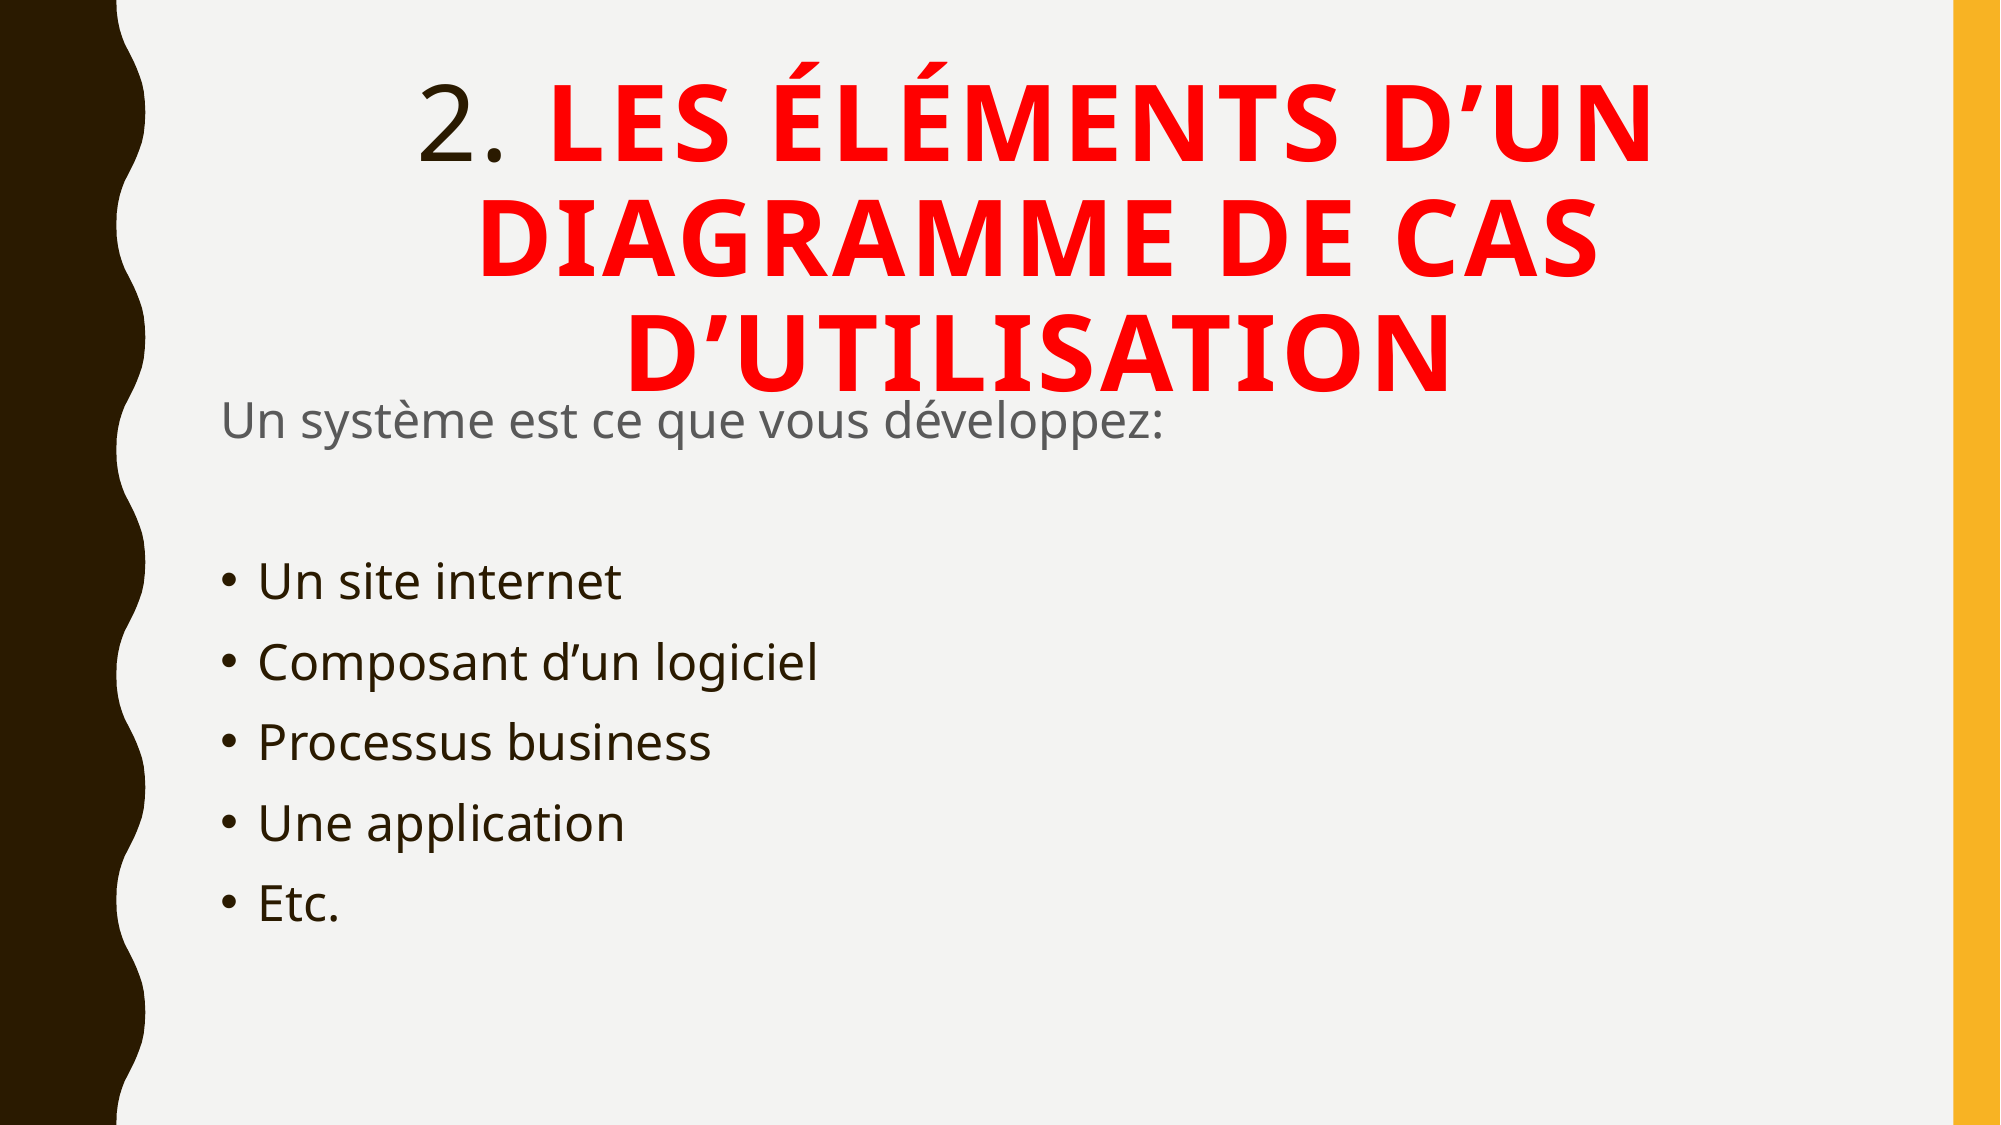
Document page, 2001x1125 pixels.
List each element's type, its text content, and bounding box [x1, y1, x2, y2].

list Un système est ce que vous développez: Un site internet Composant d’un logiciel Processus business Une application Etc. [205, 375, 1875, 965]
title 2. Les éléments d’un diagramme de cas d’utilisation [205, 62, 1875, 308]
